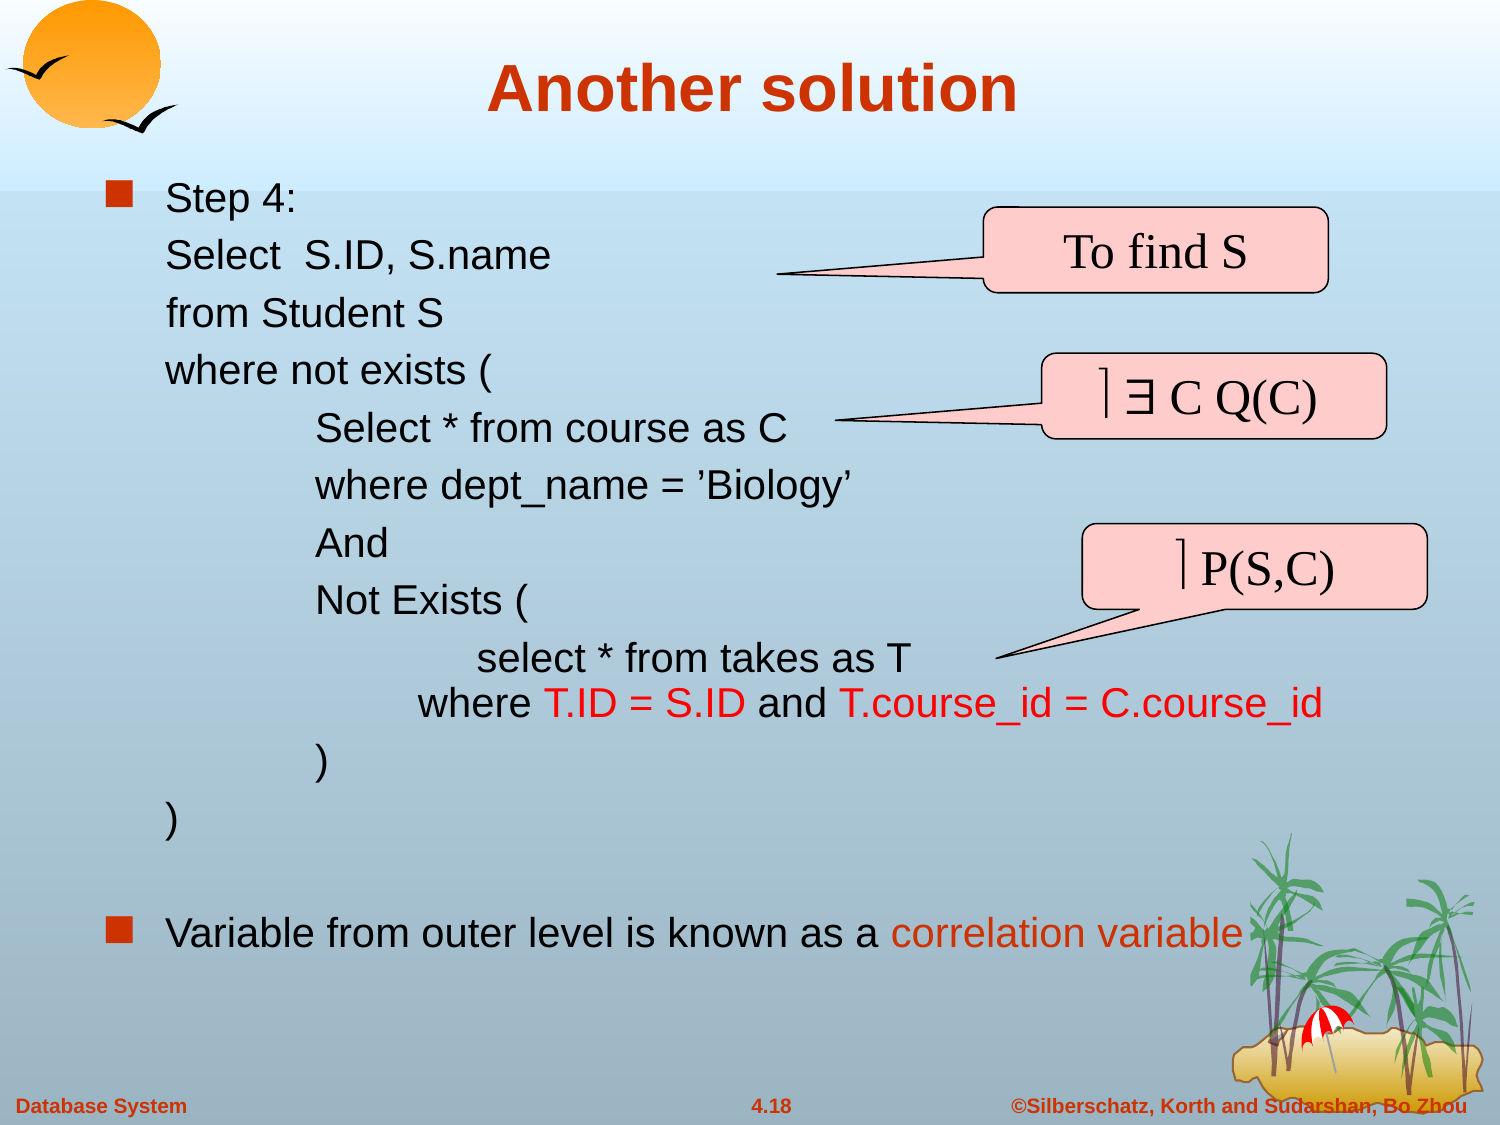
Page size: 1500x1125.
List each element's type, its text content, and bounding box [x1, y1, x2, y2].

text_box  P(S,C) [995, 523, 1428, 659]
list Step 4: Select S.ID, S.name from Student S where not exists ( Select * from course as C where dept_name = ’Biology’ And Not Exists ( select * from takes as T where T.ID = S.ID and T.course_id = C.course_id ) ) Variable from outer level is known as a correlation variable [93, 168, 1500, 1074]
text_box   C Q(C) [834, 353, 1387, 439]
text_box To find S [776, 206, 1329, 293]
title Another solution [90, 32, 1416, 134]
